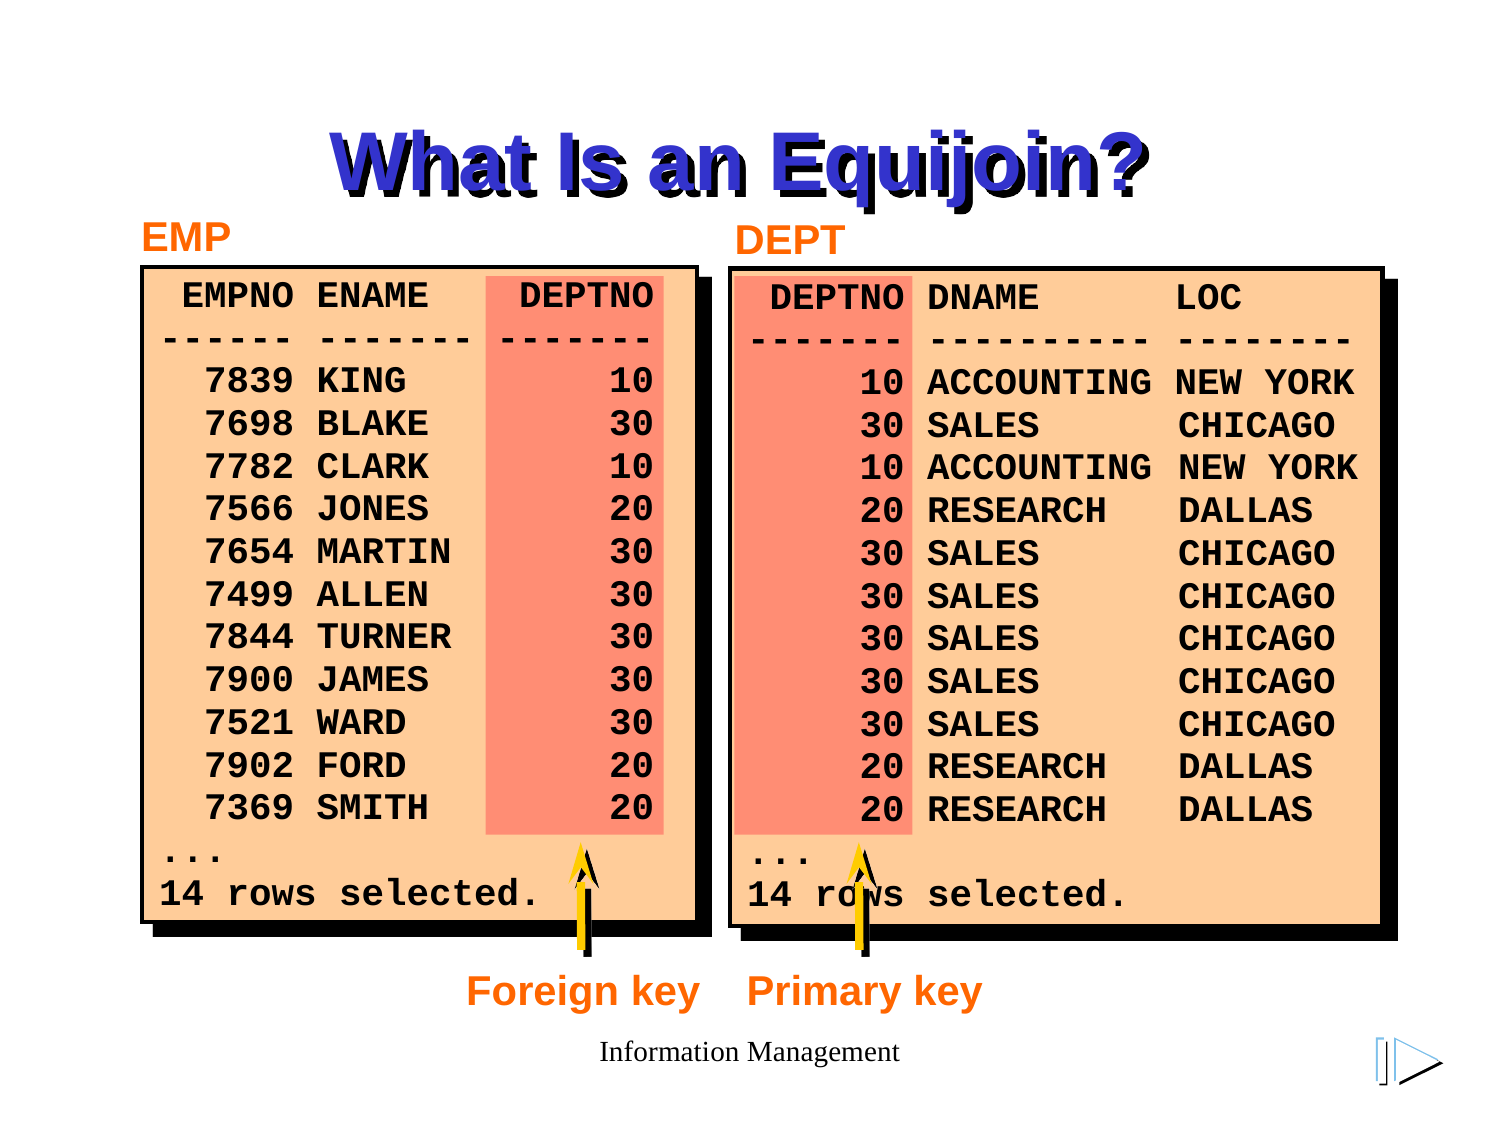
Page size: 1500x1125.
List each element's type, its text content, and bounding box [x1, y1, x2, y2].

text_box EMPNO ENAME DEPTNO ------ ------- ------- 7839 KING 10 7698 BLAKE 30 7782 CLARK 10 7566 JONES 20 7654 MARTIN 30 7499 ALLEN 30 7844 TURNER 30 7900 JAMES 30 7521 WARD 30 7902 FORD 20 7369 SMITH 20 ... 14 rows selected. [144, 265, 696, 922]
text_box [450, 841, 999, 1022]
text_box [1375, 1037, 1444, 1086]
text_box [1003, 295, 1383, 927]
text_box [485, 275, 913, 835]
text_box DEPT [719, 205, 873, 271]
title What Is an Equijoin? [112, 99, 1388, 288]
footer Information Management [512, 1030, 988, 1101]
text_box [141, 295, 445, 923]
text_box EMP [126, 201, 258, 267]
text_box DEPTNO DNAME LOC ------- ---------- -------- 10 ACCOUNTING NEW YORK 30 SALES CHICAGO 10 ACCOUNTING NEW YORK 20 RESEARCH DALLAS 30 SALES CHICAGO 30 SALES CHICAGO 30 SALES CHICAGO 30 SALES CHICAGO 30 SALES CHICAGO 20 RESEARCH DALLAS 20 RESEARCH DALLAS ... 14 rows selected. [731, 267, 1381, 923]
